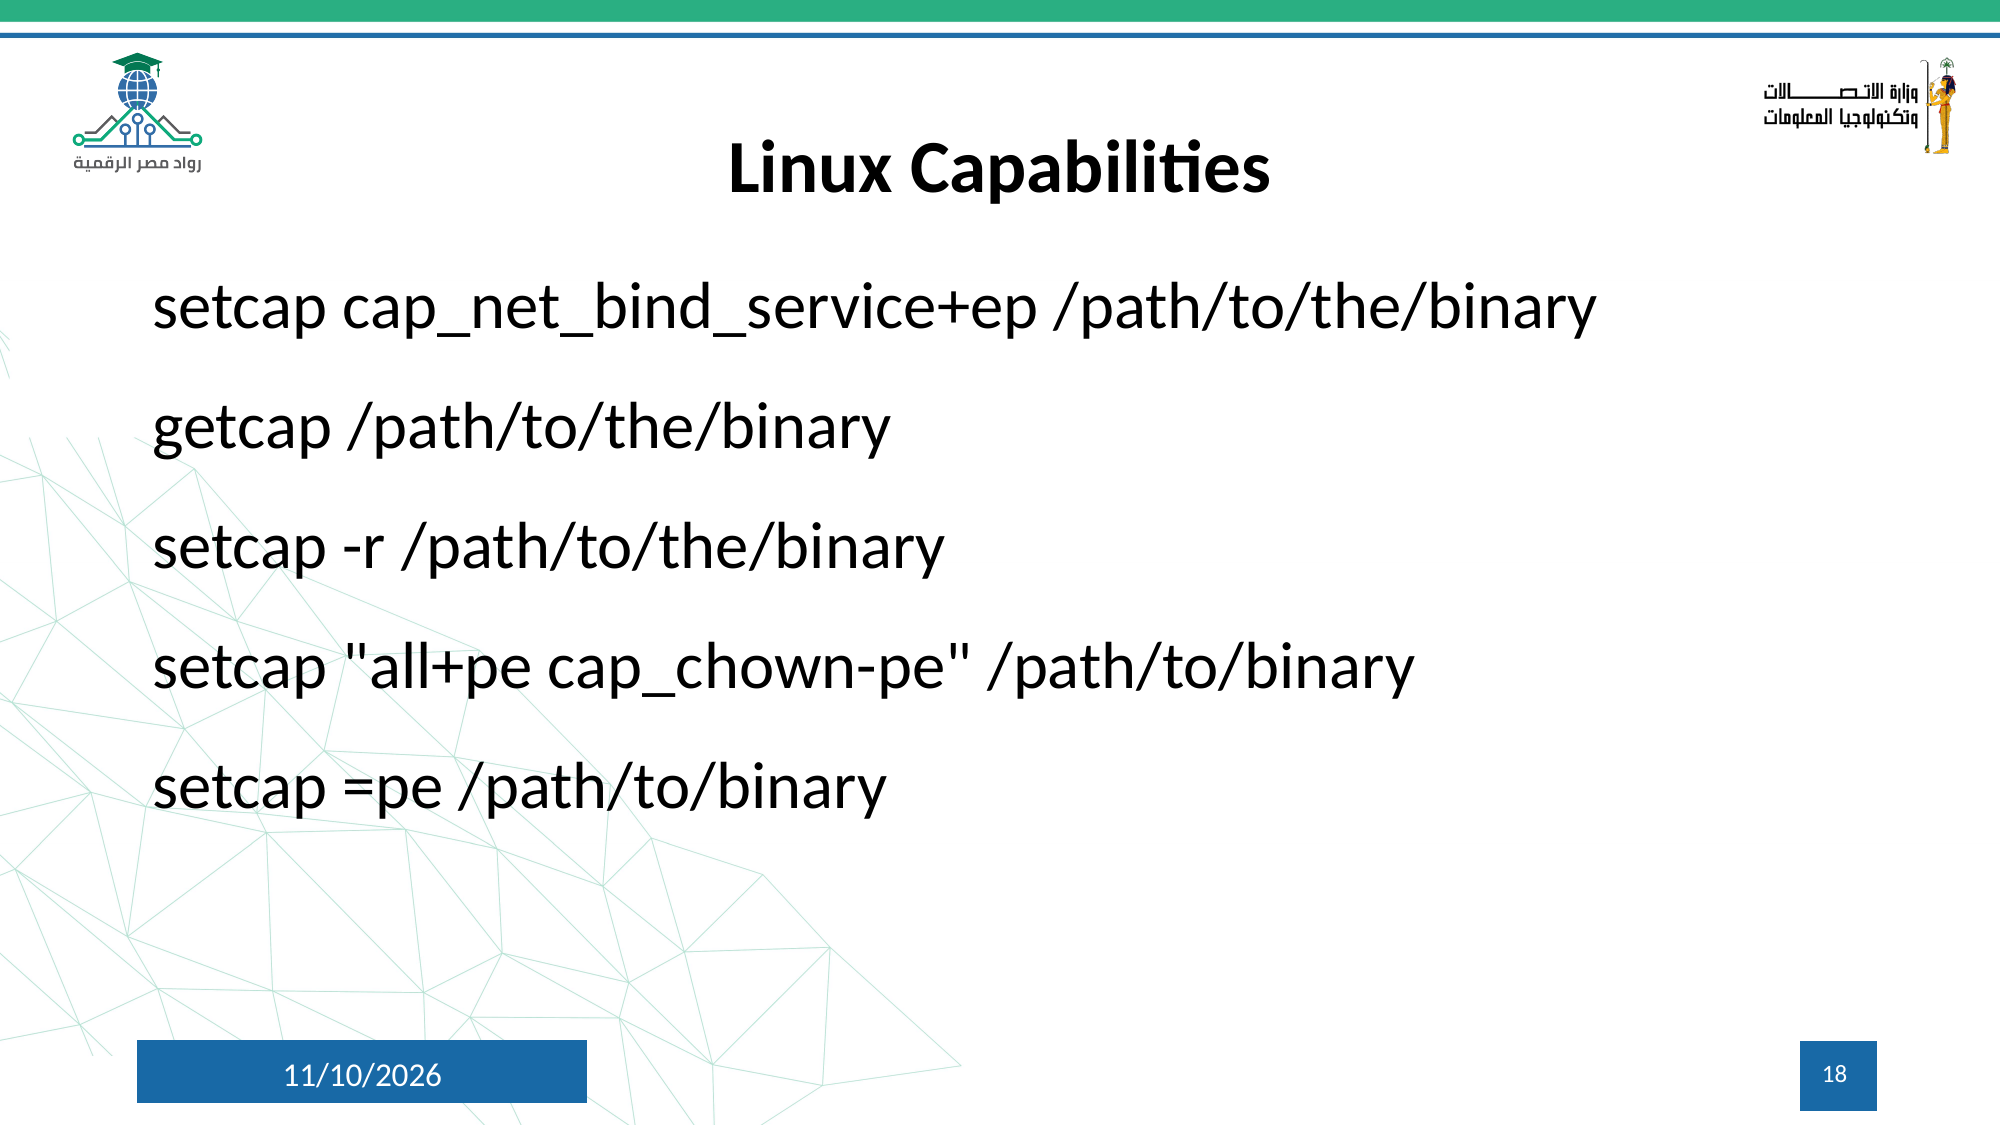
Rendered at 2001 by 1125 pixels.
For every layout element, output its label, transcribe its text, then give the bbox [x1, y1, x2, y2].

title Linux Capabilities [137, 59, 1863, 278]
footer [636, 1042, 1338, 1103]
list setcap cap_net_bind_service+ep /path/to/the/binary getcap /path/to/the/binary setcap -r /path/to/the/binary setcap "all+pe cap_chown-pe" /path/to/binary setcap =pe /path/to/binary [137, 214, 1631, 910]
slide_number 18 [1412, 1042, 1863, 1103]
picture [0, 0, 2000, 1125]
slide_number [137, 1042, 588, 1103]
